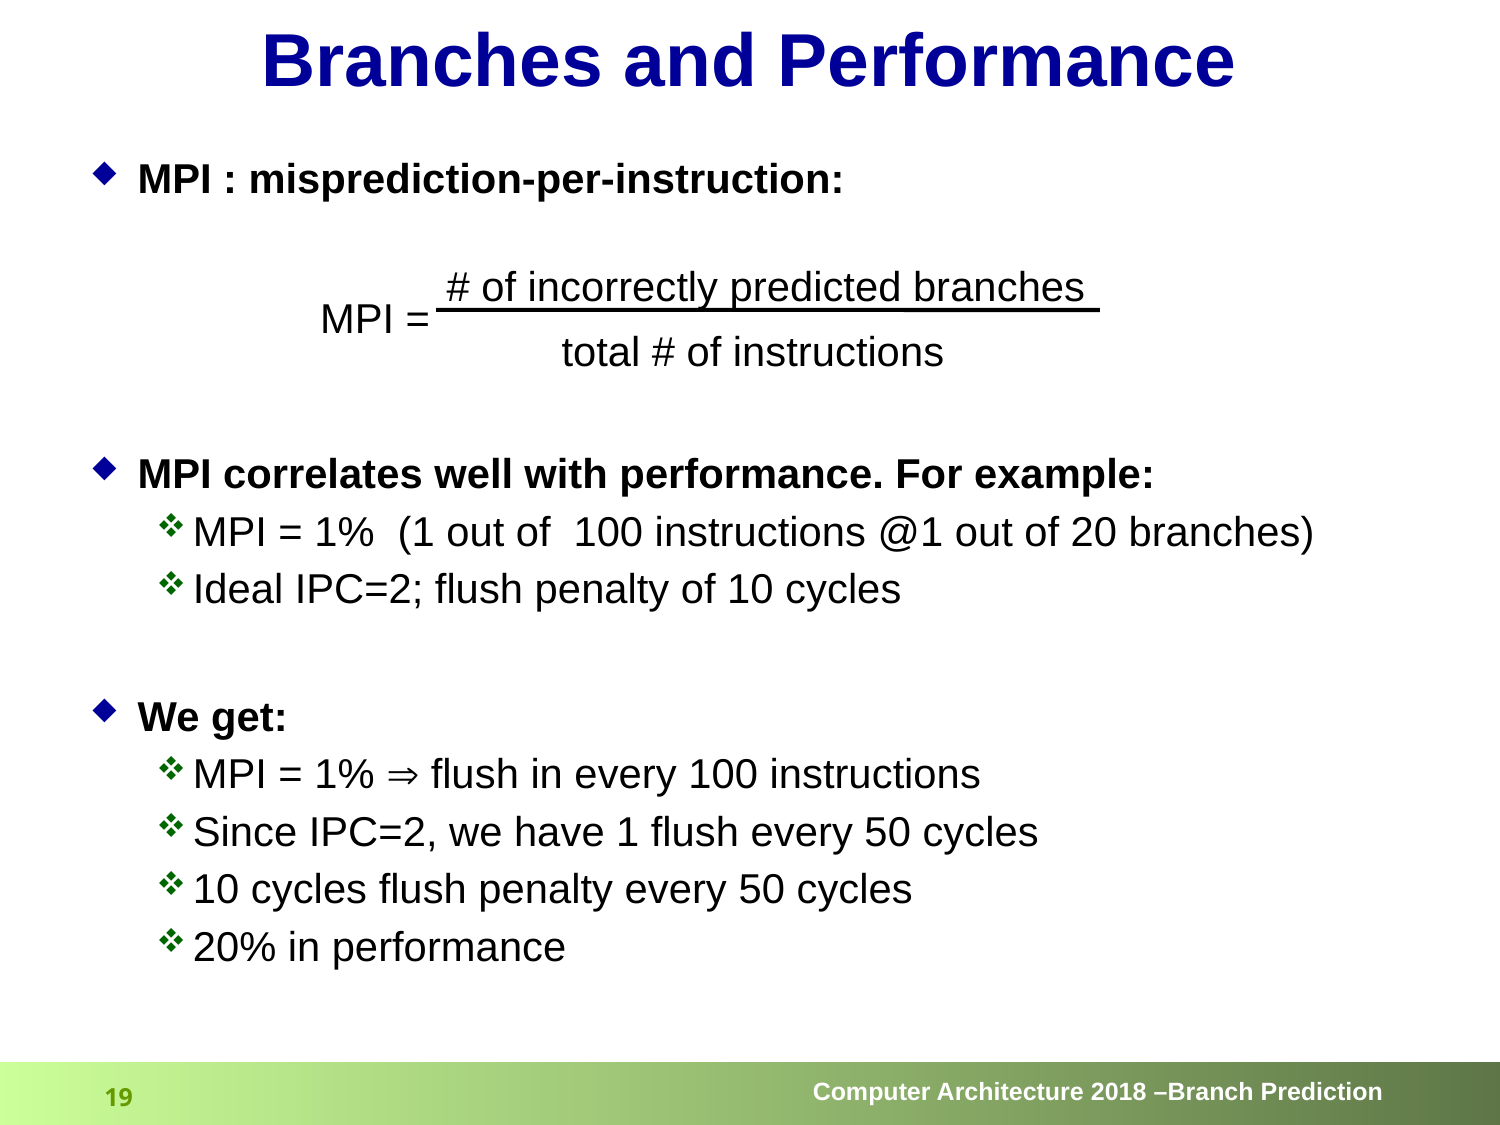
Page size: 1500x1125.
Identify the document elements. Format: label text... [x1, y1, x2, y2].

list MPI : misprediction-per-instruction: # of incorrectly predicted branches MPI = total # of instructions MPI correlates well with performance. For example: MPI = 1% (1 out of 100 instructions @1 out of 20 branches) Ideal IPC=2; flush penalty of 10 cycles We get: MPI = 1%  flush in every 100 instructions Since IPC=2, we have 1 flush every 50 cycles 10 cycles flush penalty every 50 cycles 20% in performance [75, 149, 1425, 1038]
title Branches and Performance [142, 12, 1356, 113]
